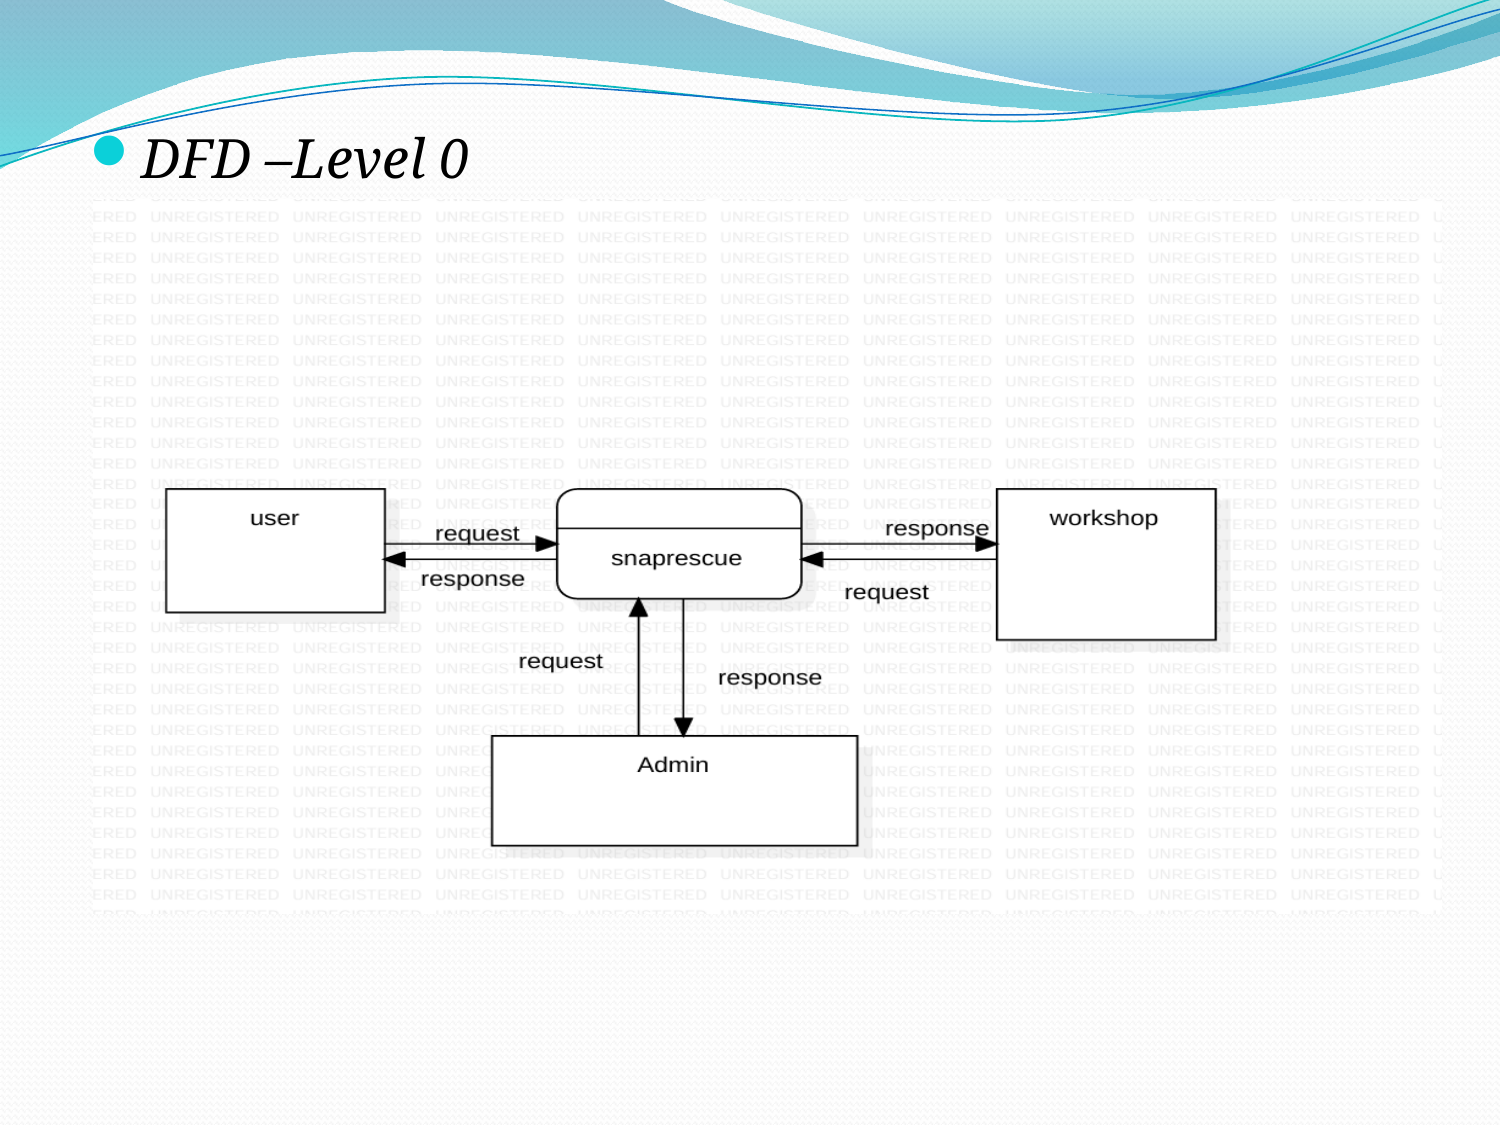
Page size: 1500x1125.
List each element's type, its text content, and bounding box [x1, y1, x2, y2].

picture [93, 198, 1442, 915]
list DFD –Level 0 [75, 117, 1425, 1038]
